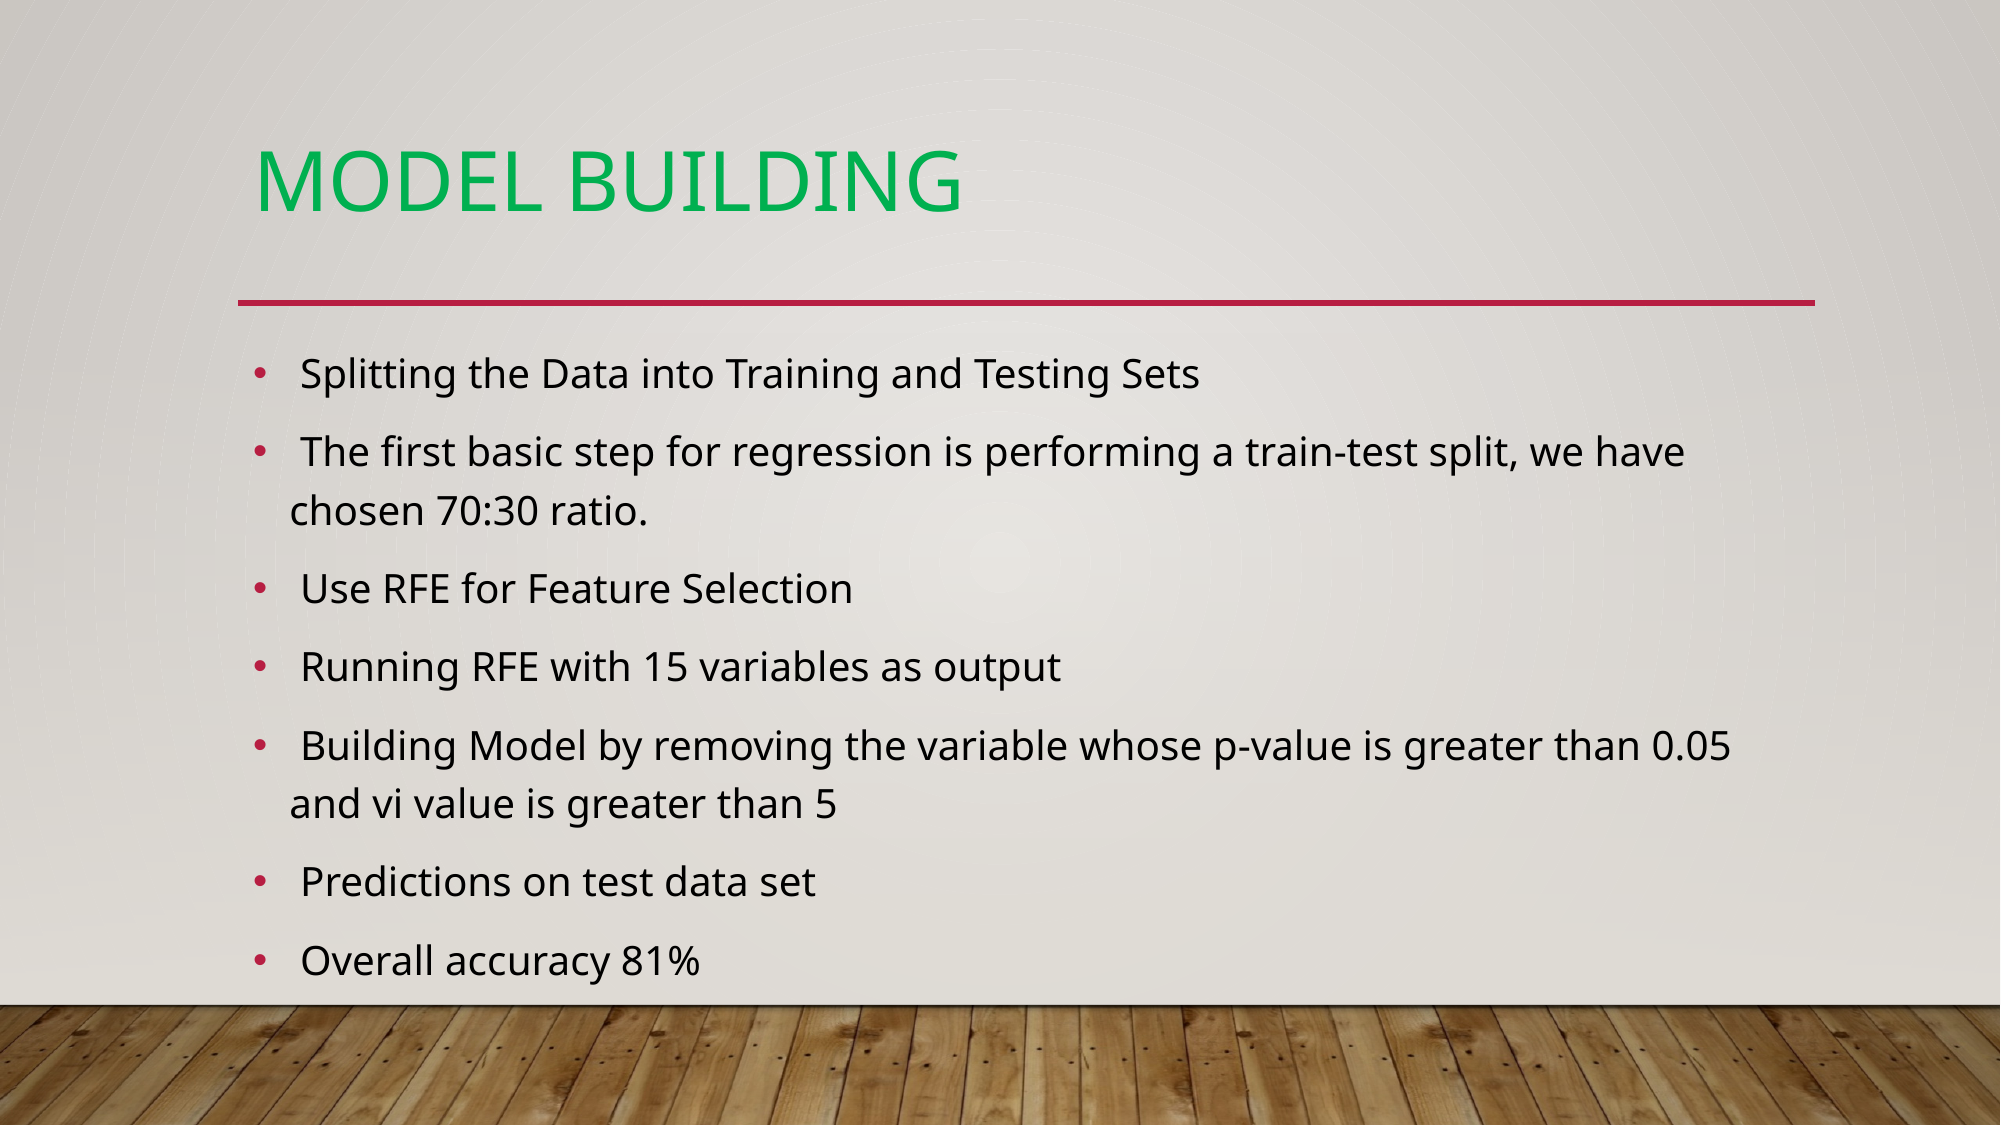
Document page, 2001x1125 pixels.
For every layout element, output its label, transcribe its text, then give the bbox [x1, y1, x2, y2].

list Splitting the Data into Training and Testing Sets The first basic step for regression is performing a train-test split, we have chosen 70:30 ratio. Use RFE for Feature Selection Running RFE with 15 variables as output Building Model by removing the variable whose p-value is greater than 0.05 and vi value is greater than 5 Predictions on test data set Overall accuracy 81% [238, 330, 1814, 993]
title MODEL BUILDING [238, 131, 1814, 305]
picture [0, 1005, 2000, 1125]
